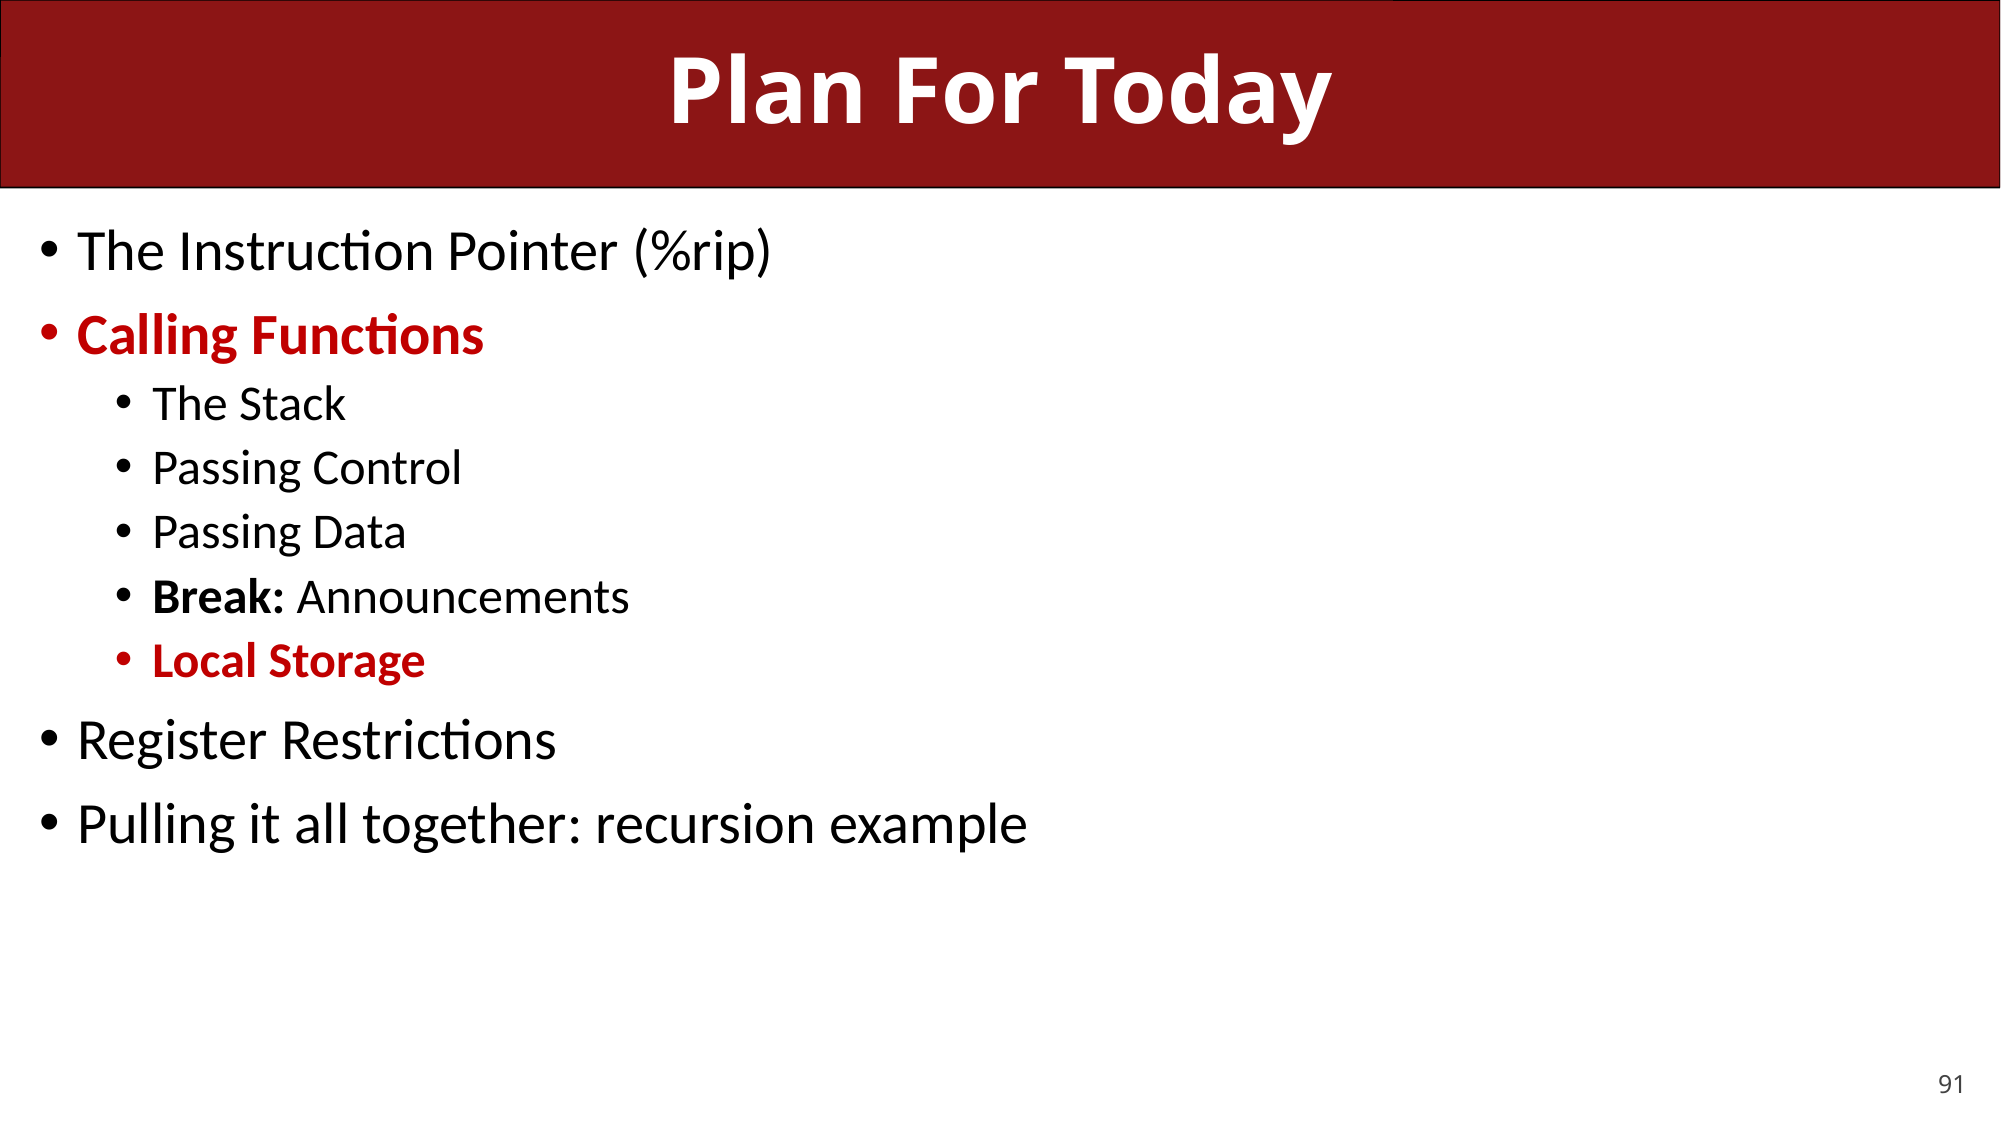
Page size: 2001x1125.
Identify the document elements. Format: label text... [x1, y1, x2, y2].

title Plan For Today [75, 0, 1925, 188]
list The Instruction Pointer (%rip) Calling Functions The Stack Passing Control Passing Data Break: Announcements Local Storage Register Restrictions Pulling it all together: recursion example [24, 212, 1963, 1113]
